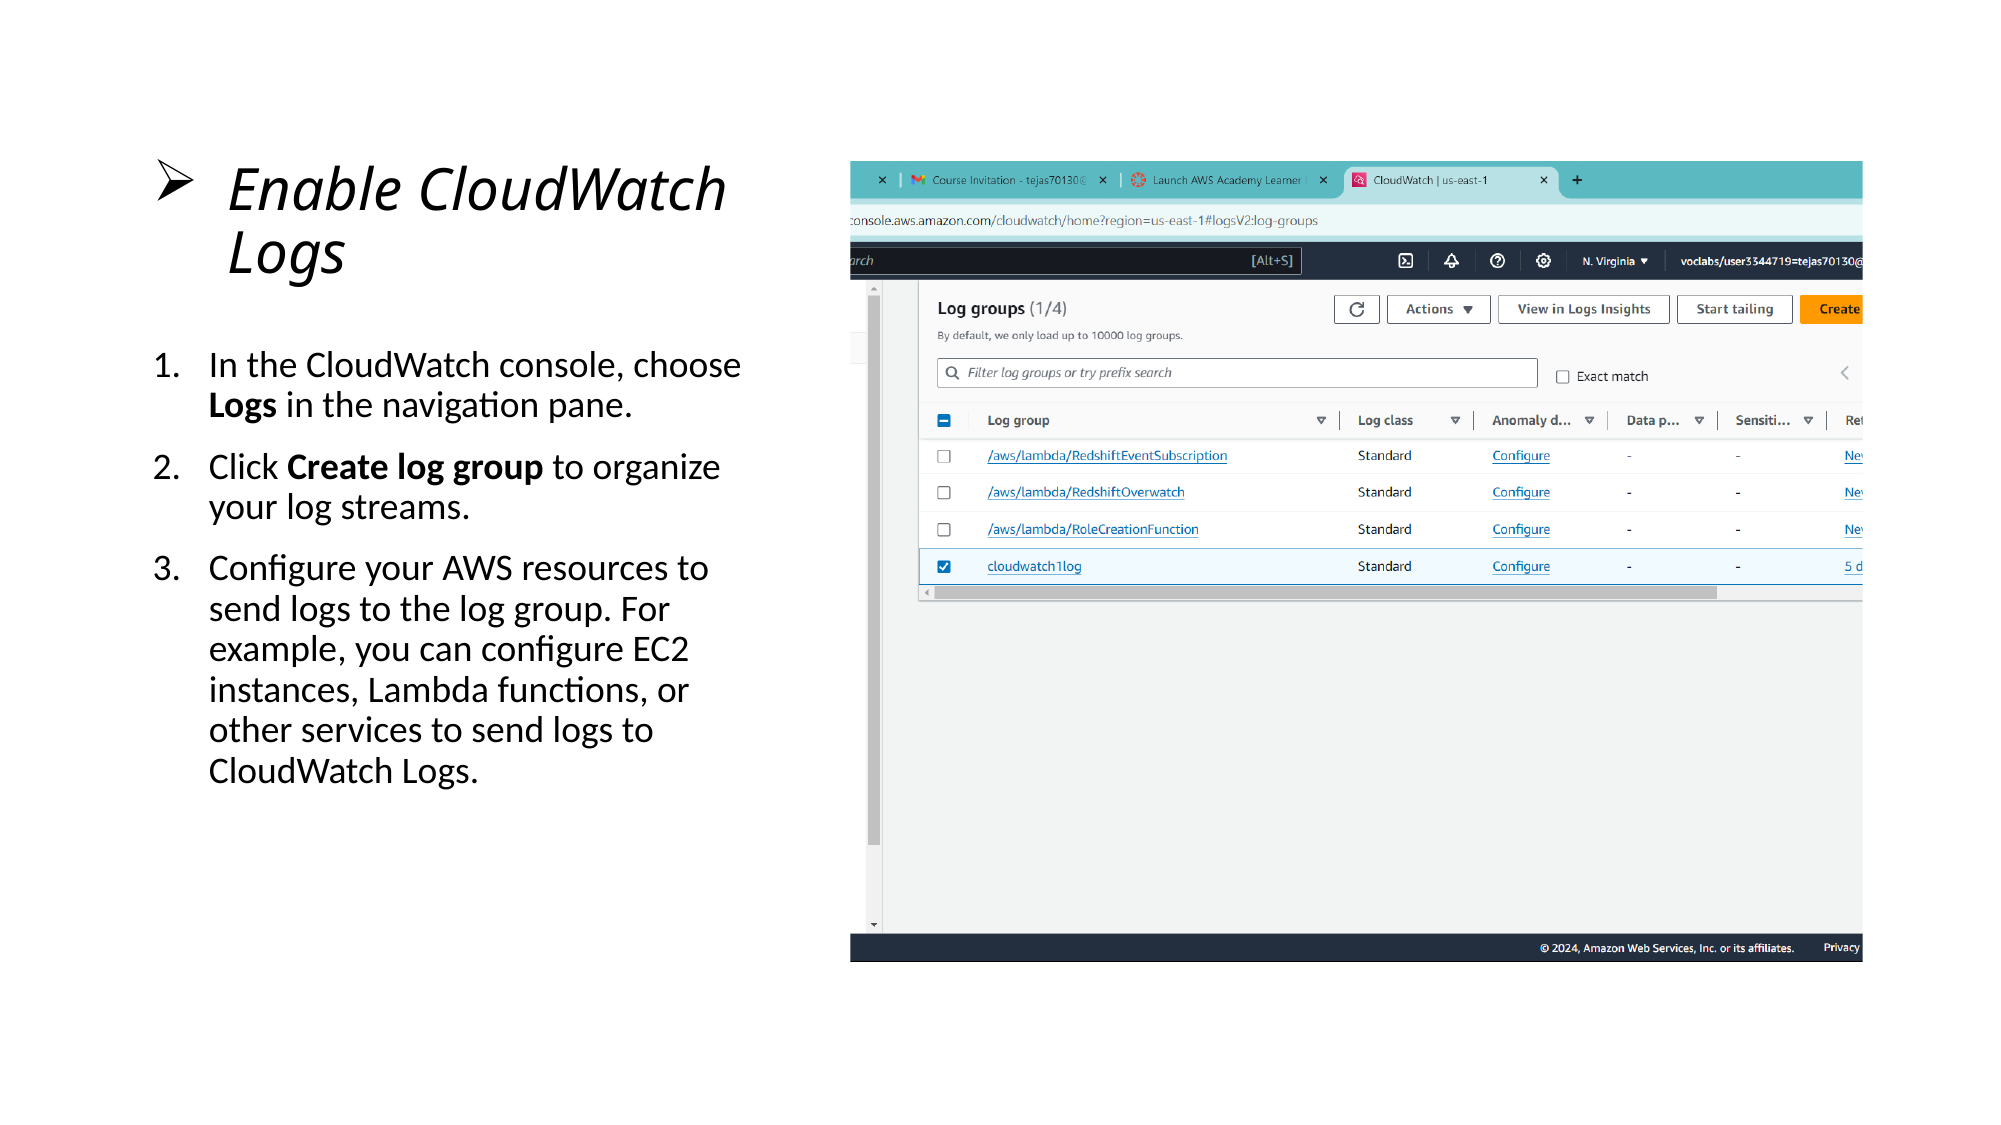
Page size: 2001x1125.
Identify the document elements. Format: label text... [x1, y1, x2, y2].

list In the CloudWatch console, choose Logs in the navigation pane. Click Create log group to organize your log streams. Configure your AWS resources to send logs to the log group. For example, you can configure EC2 instances, Lambda functions, or other services to send logs to CloudWatch Logs. [137, 337, 783, 963]
picture [850, 161, 1863, 962]
title Enable CloudWatch Logs [137, 30, 783, 294]
